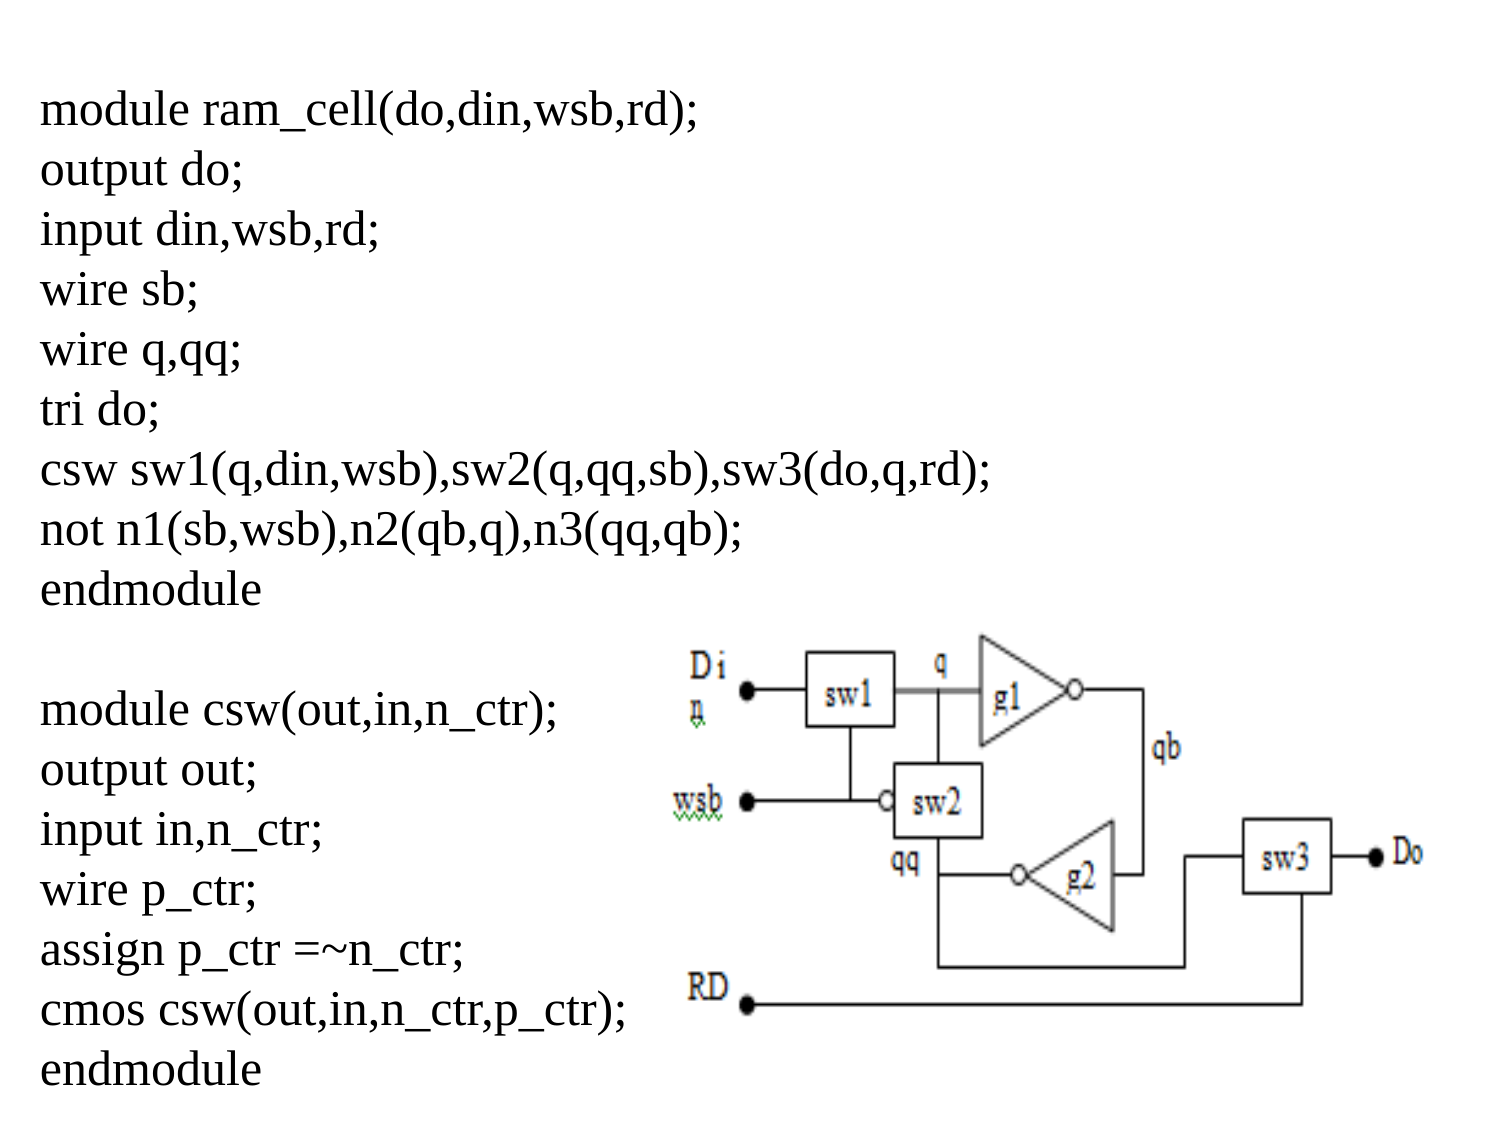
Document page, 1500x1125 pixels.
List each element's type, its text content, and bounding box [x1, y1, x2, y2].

picture [662, 624, 1438, 1038]
text_box module ram_cell(do,din,wsb,rd); output do; input din,wsb,rd; wire sb; wire q,qq; tri do; csw sw1(q,din,wsb),sw2(q,qq,sb),sw3(do,q,rd); not n1(sb,wsb),n2(qb,q),n3(qq,qb); endmodule module csw(out,in,n_ctr); output out; input in,n_ctr; wire p_ctr; assign p_ctr =~n_ctr; cmos csw(out,in,n_ctr,p_ctr); endmodule [24, 67, 1400, 1103]
